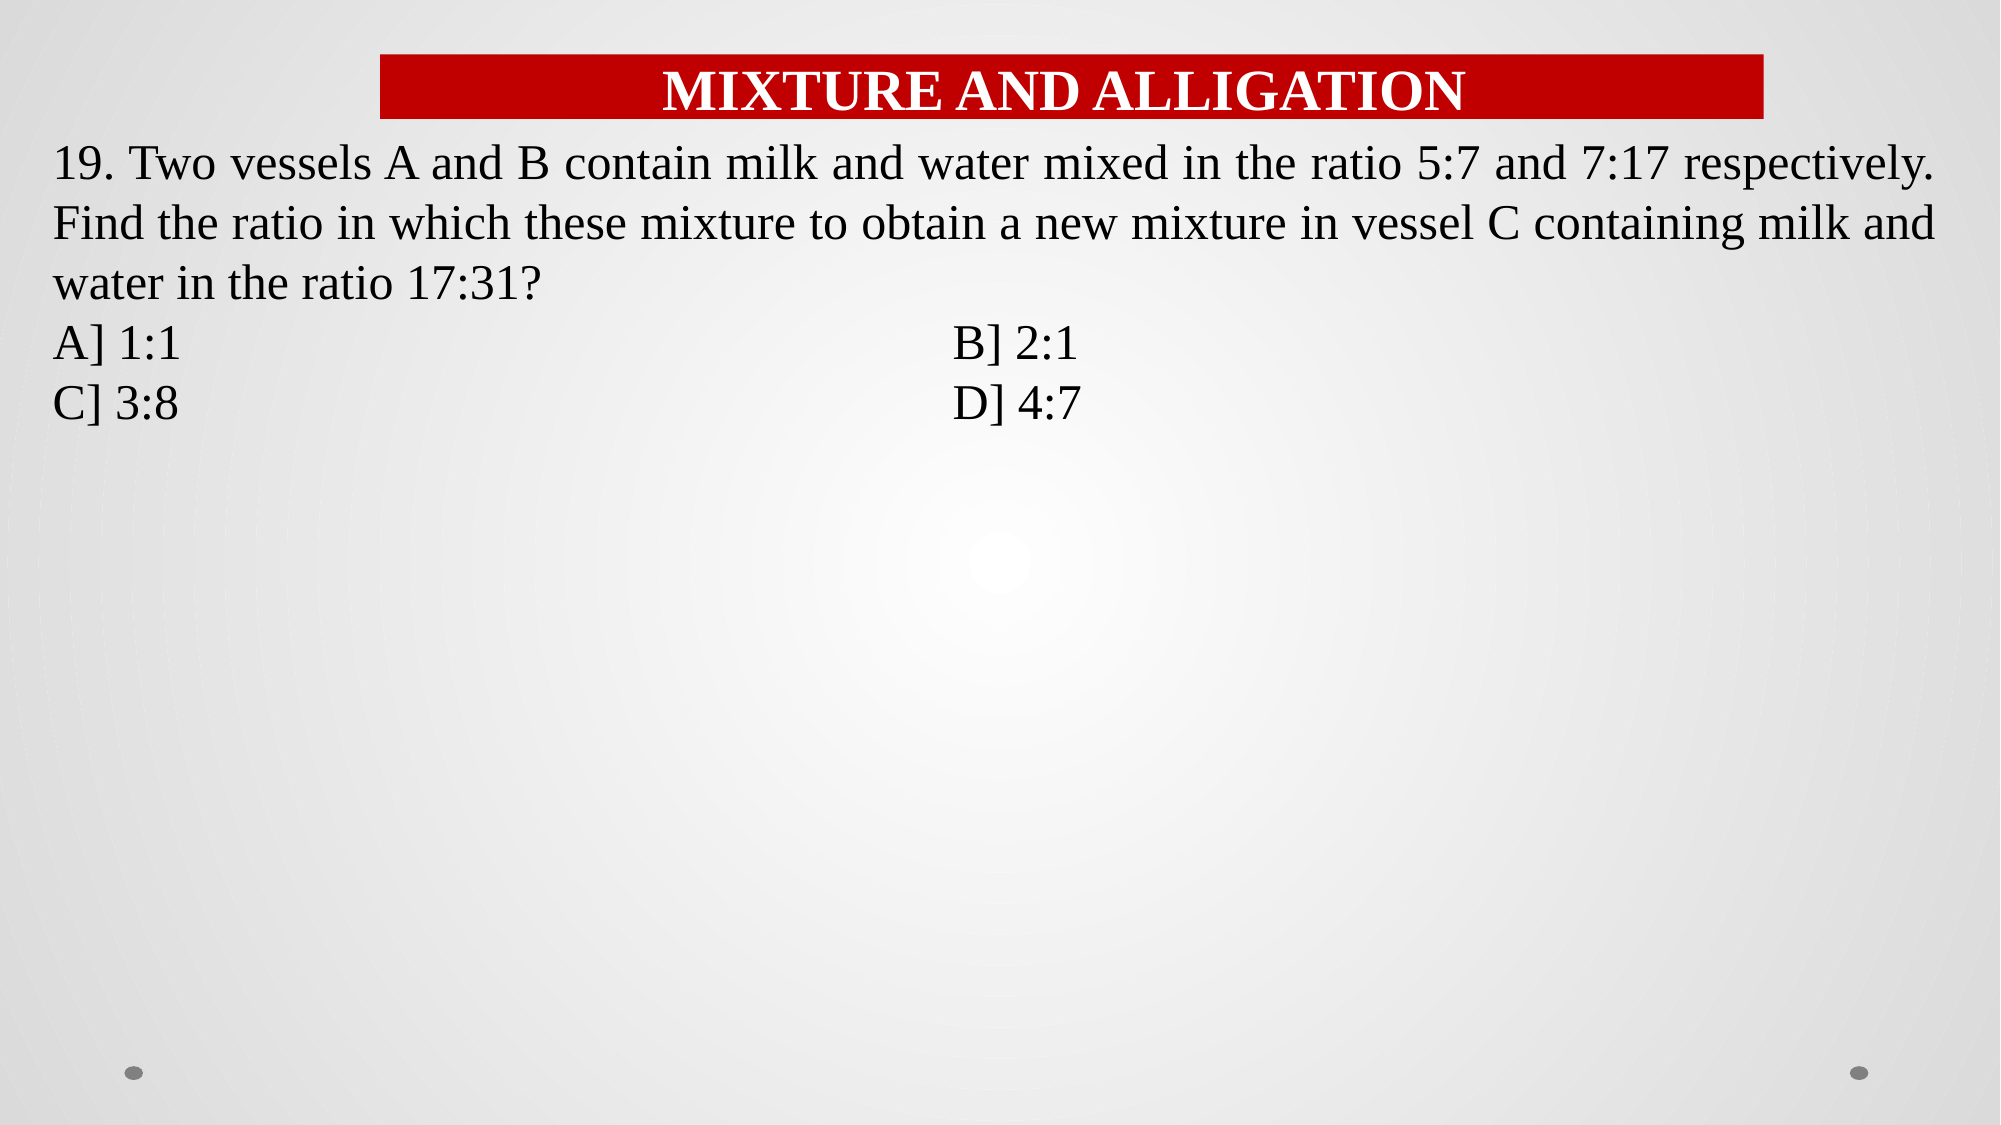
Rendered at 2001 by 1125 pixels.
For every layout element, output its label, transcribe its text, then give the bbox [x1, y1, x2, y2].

text_box MIXTURE AND ALLIGATION [378, 52, 1766, 121]
text_box 19. Two vessels A and B contain milk and water mixed in the ratio 5:7 and 7:17 respectively. Find the ratio in which these mixture to obtain a new mixture in vessel C containing milk and water in the ratio 17:31? A] 1:1 B] 2:1 C] 3:8 D] 4:7 [37, 121, 1952, 497]
